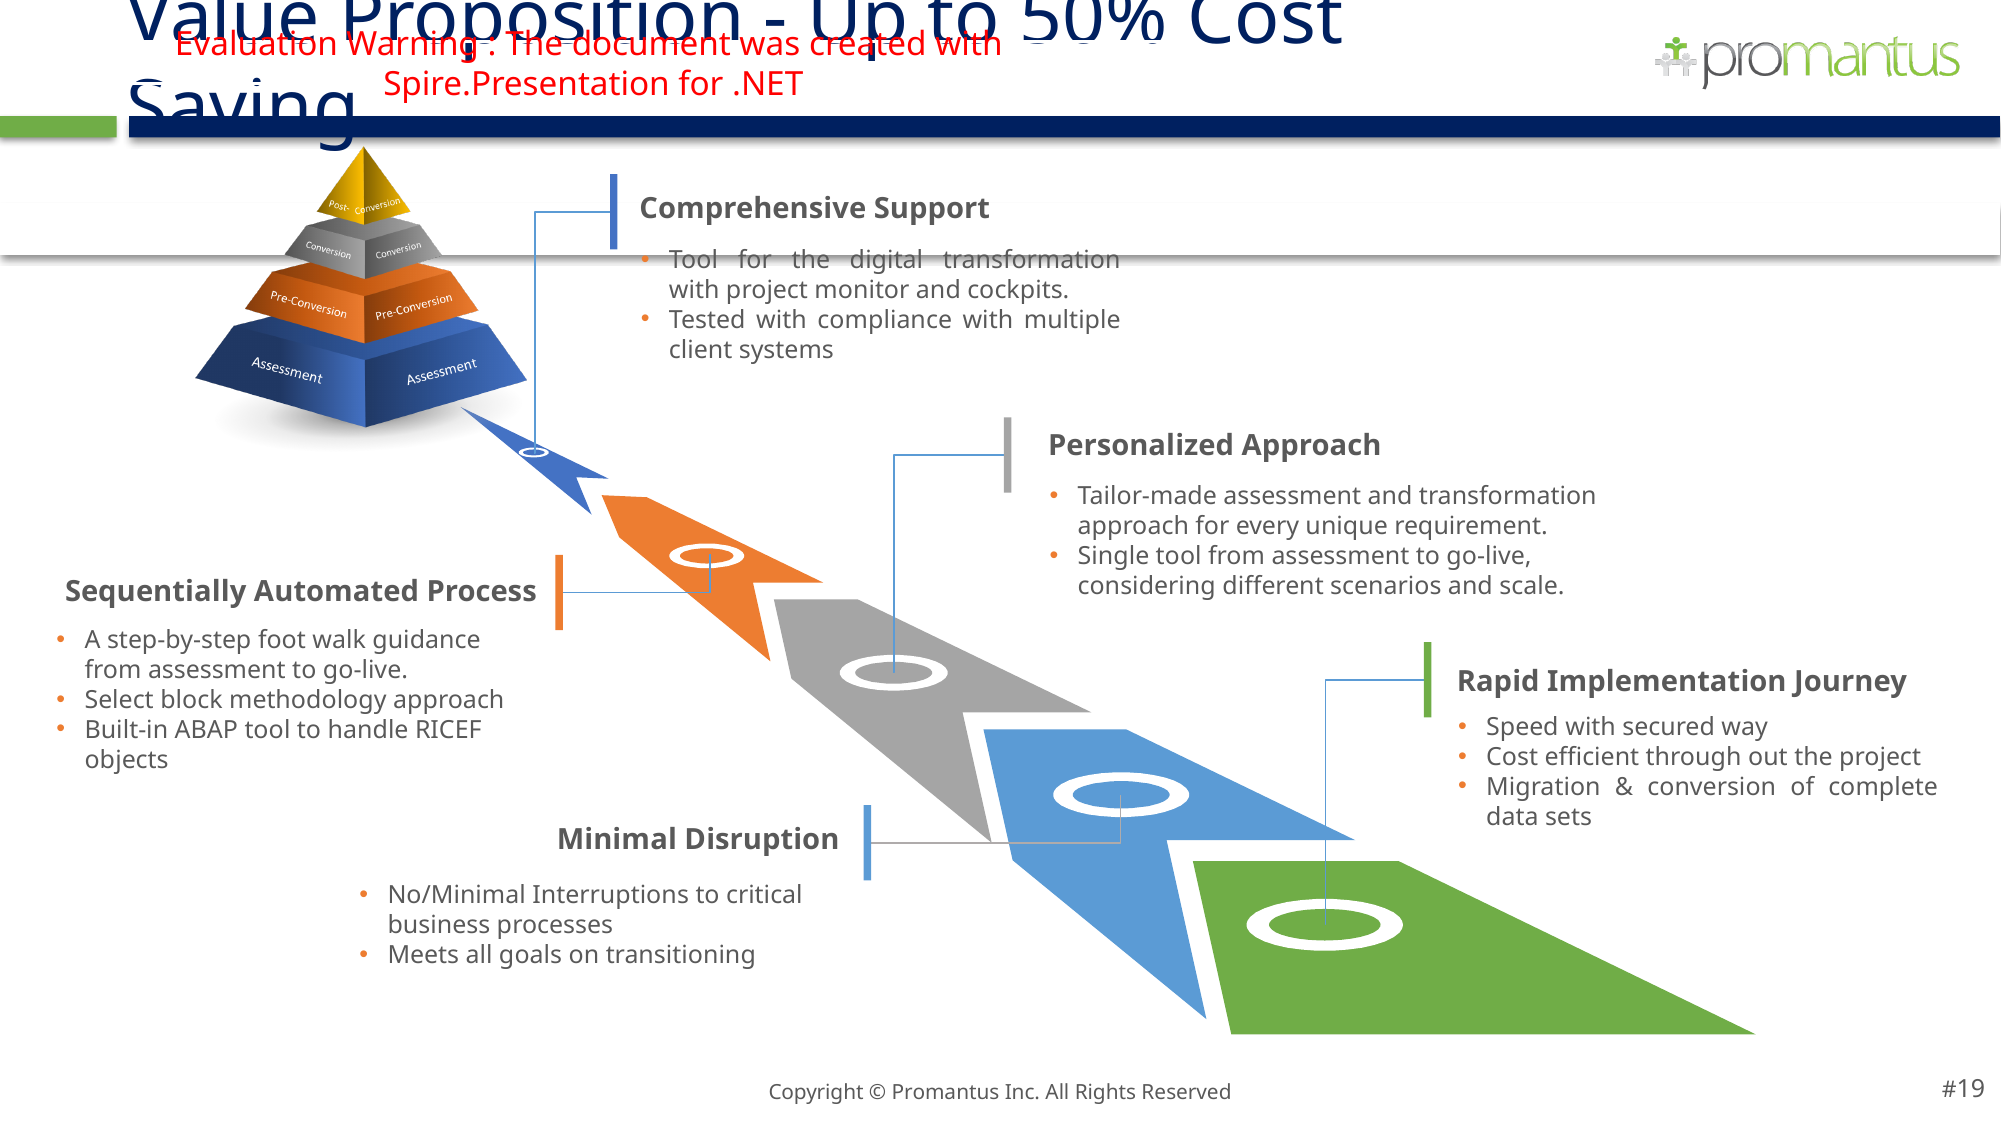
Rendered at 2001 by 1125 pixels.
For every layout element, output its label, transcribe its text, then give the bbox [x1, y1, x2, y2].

text_box [1072, 781, 1170, 809]
text_box [554, 553, 564, 632]
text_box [54, 564, 538, 782]
text_box [532, 449, 545, 456]
picture [1648, 20, 1964, 100]
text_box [639, 181, 1122, 372]
text_box [1246, 898, 1403, 951]
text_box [839, 508, 1058, 620]
text_box [1025, 729, 1246, 1020]
text_box [1269, 908, 1381, 941]
text_box [773, 599, 1092, 822]
text_box [531, 447, 549, 458]
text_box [617, 499, 657, 648]
text_box [661, 504, 824, 662]
title Value Proposition - Up to 50% Cost Saving [111, 19, 1591, 97]
text_box [1192, 861, 1756, 1035]
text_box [534, 294, 693, 371]
text_box Evaluation Warning : The document was created with Spire.Presentation for .NET [19, 40, 1168, 85]
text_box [1251, 752, 1497, 852]
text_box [1047, 417, 1613, 609]
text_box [972, 694, 1020, 945]
text_box [608, 173, 619, 251]
text_box [1002, 416, 1013, 494]
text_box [1456, 654, 1939, 900]
text_box [1053, 772, 1190, 818]
text_box [839, 654, 948, 691]
text_box [669, 543, 745, 569]
text_box [1422, 641, 1433, 719]
text_box [680, 548, 734, 564]
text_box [357, 812, 841, 977]
text_box [601, 495, 649, 518]
text_box [526, 443, 609, 515]
text_box [855, 661, 933, 684]
text_box [862, 804, 873, 882]
picture [195, 146, 527, 452]
